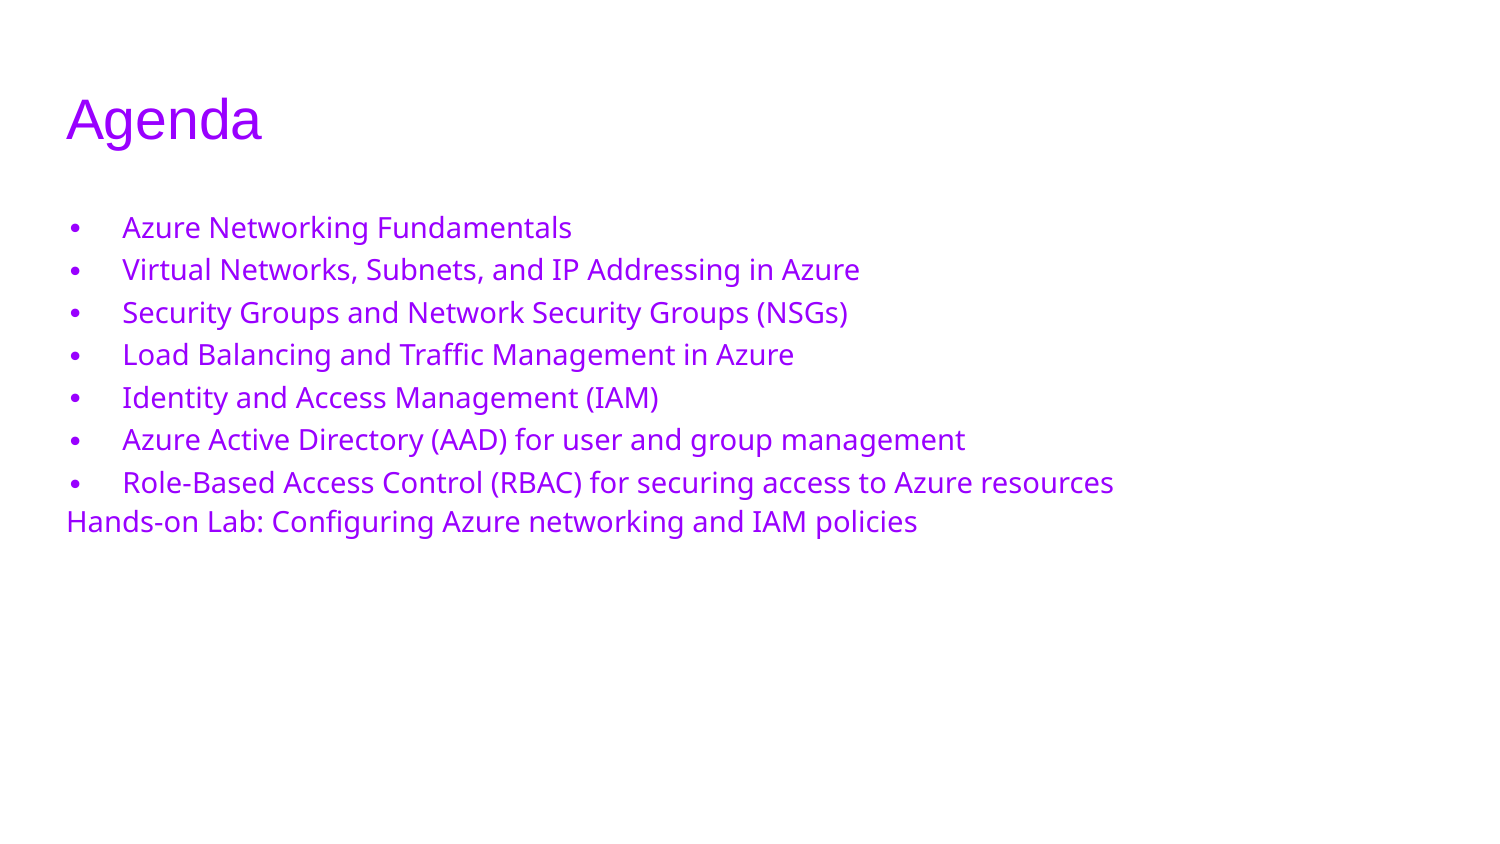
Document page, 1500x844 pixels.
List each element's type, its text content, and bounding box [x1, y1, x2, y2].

title Agenda [51, 72, 1449, 167]
list Azure Networking Fundamentals Virtual Networks, Subnets, and IP Addressing in Azure Security Groups and Network Security Groups (NSGs) Load Balancing and Traffic Management in Azure Identity and Access Management (IAM) Azure Active Directory (AAD) for user and group management Role-Based Access Control (RBAC) for securing access to Azure resources Hands-on Lab: Configuring Azure networking and IAM policies [51, 189, 1449, 750]
